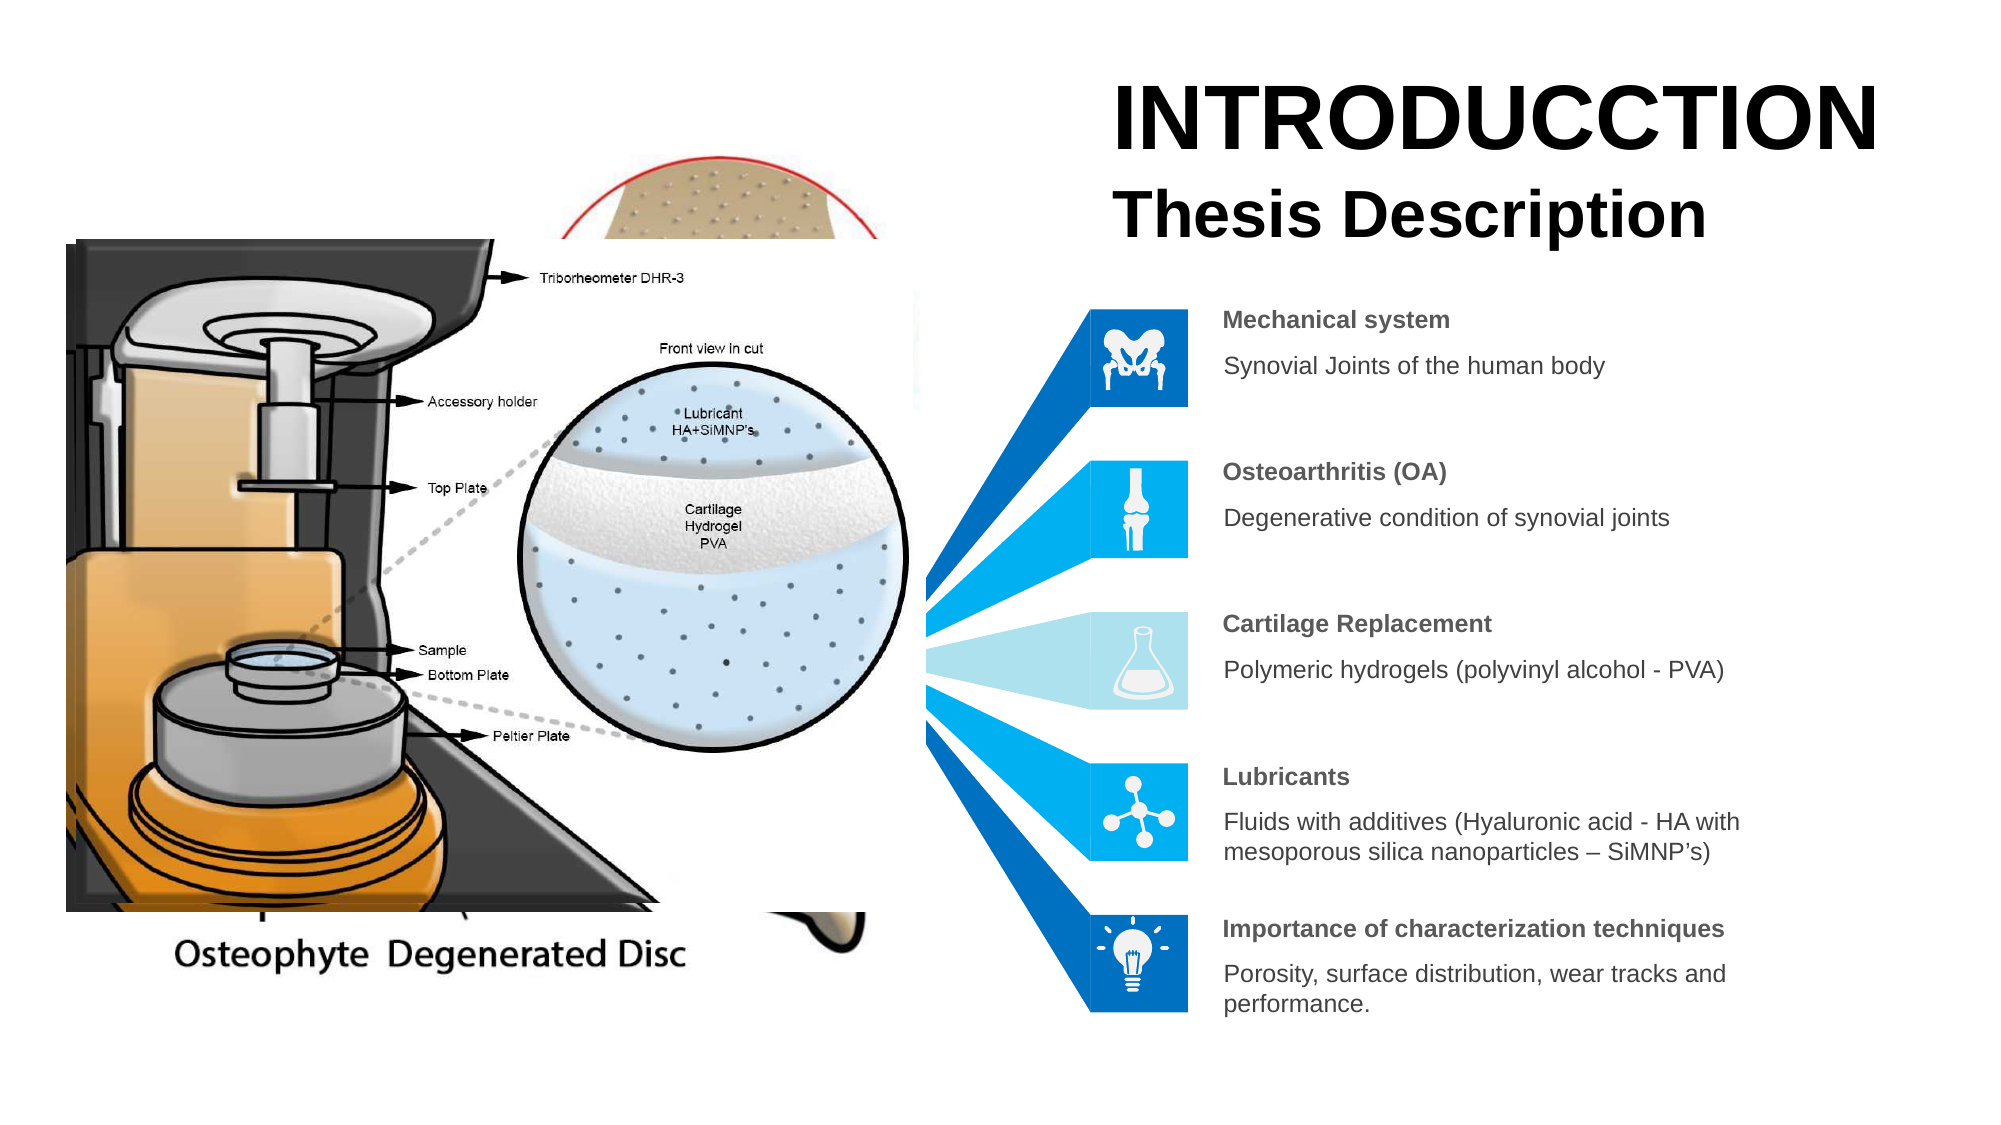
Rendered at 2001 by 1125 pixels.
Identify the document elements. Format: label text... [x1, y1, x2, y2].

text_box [1207, 448, 1875, 540]
text_box [926, 610, 1092, 711]
text_box [1153, 924, 1162, 935]
text_box [1112, 928, 1154, 993]
text_box [926, 683, 1092, 864]
text_box [1091, 762, 1189, 862]
text_box [1092, 308, 1189, 408]
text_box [1207, 600, 1875, 692]
picture [12, 95, 926, 1013]
text_box [1129, 914, 1136, 927]
text_box [1101, 328, 1167, 392]
text_box Thesis Description [1097, 163, 1867, 259]
text_box [926, 458, 1092, 639]
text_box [1207, 752, 1875, 874]
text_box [1207, 904, 1875, 1026]
text_box [1092, 914, 1189, 1013]
text_box [1121, 467, 1151, 552]
text_box [1094, 945, 1108, 951]
text_box INTRODUCCTION [1097, 50, 1983, 176]
text_box [1092, 611, 1189, 711]
text_box [1112, 625, 1175, 701]
text_box [1103, 924, 1113, 935]
text_box [1102, 774, 1177, 850]
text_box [1207, 296, 1875, 388]
text_box [1092, 460, 1189, 559]
text_box [926, 718, 1092, 1016]
text_box [926, 305, 1092, 604]
text_box [1158, 945, 1171, 951]
